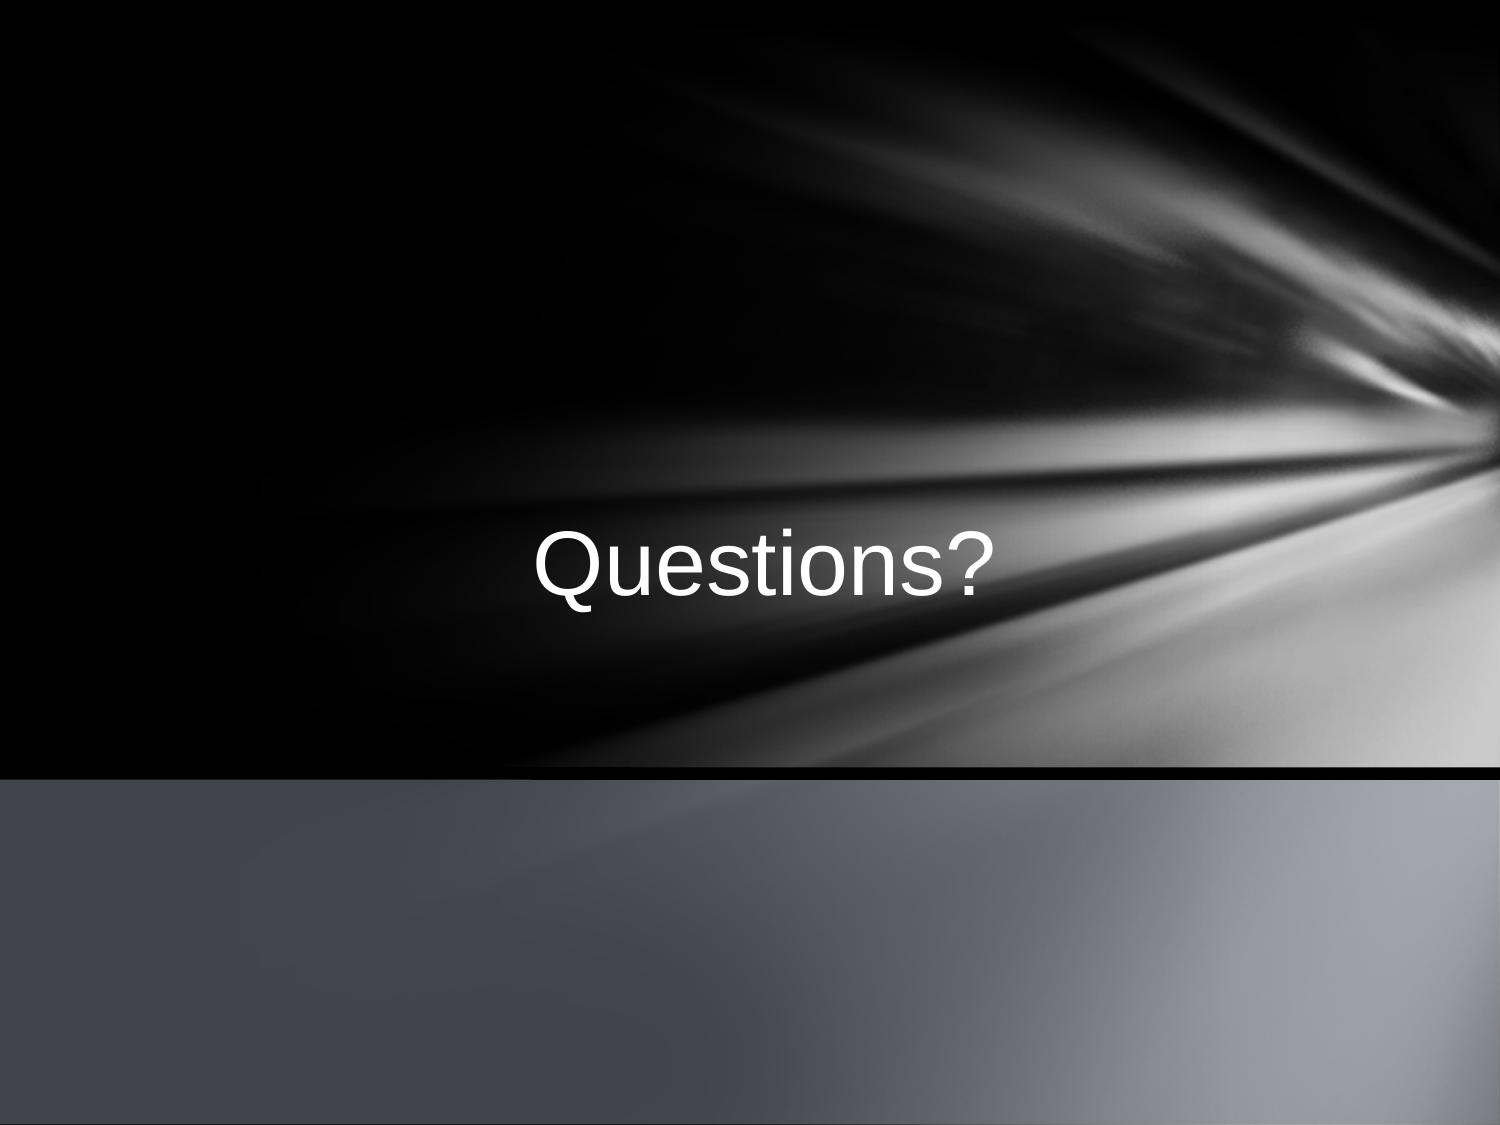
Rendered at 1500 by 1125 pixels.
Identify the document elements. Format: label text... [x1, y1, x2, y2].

picture [0, 0, 1500, 767]
text_box Questions? [135, 503, 1395, 614]
